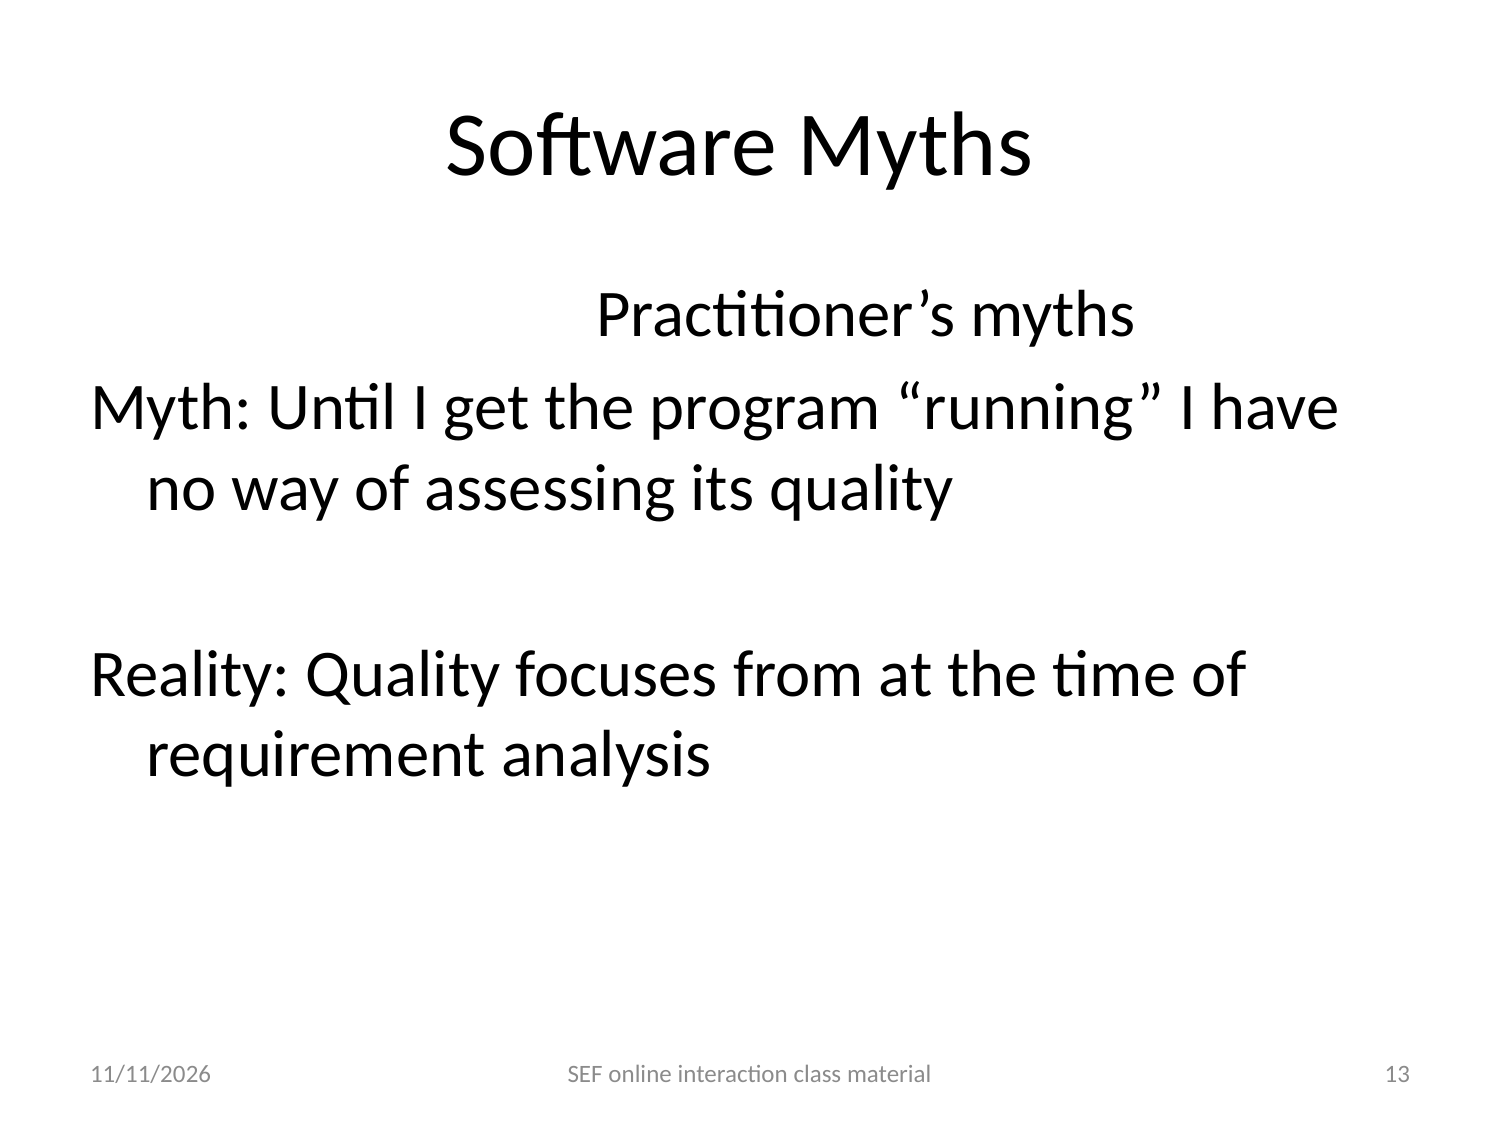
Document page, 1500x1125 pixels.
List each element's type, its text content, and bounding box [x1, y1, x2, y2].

footer SEF online interaction class material [512, 1042, 988, 1103]
title Software Myths [75, 45, 1425, 233]
list Practitioner’s myths Myth: Until I get the program “running” I have no way of assessing its quality Reality: Quality focuses from at the time of requirement analysis [75, 262, 1425, 1005]
slide_number 13 [1074, 1042, 1425, 1103]
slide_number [75, 1042, 425, 1103]
